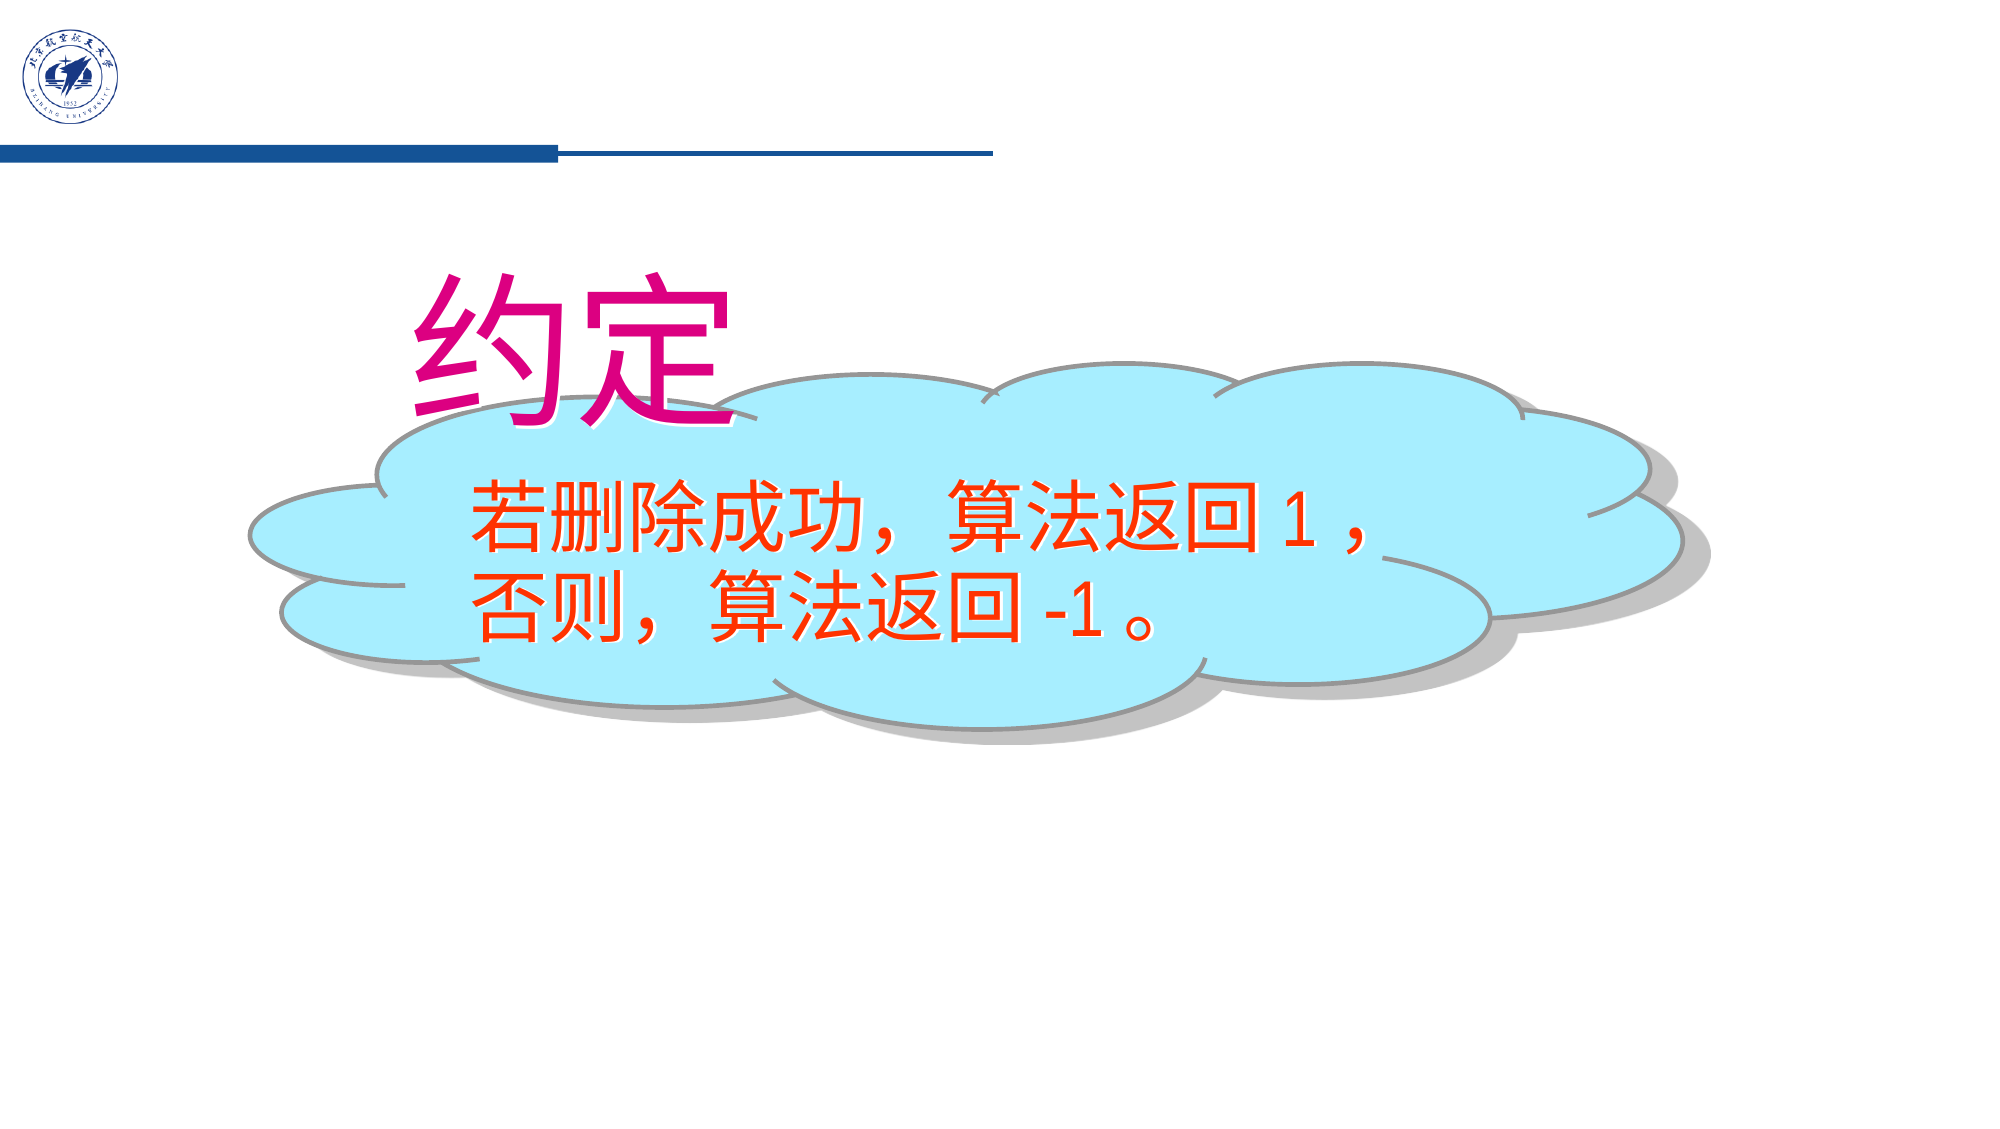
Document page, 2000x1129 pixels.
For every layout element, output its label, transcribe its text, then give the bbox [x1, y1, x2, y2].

text_box [249, 363, 1683, 730]
text_box 约定 [283, 238, 867, 456]
picture [16, 23, 124, 130]
text_box 若删除成功，算法返回1， 否则，算法返回-1。 [451, 465, 1434, 664]
